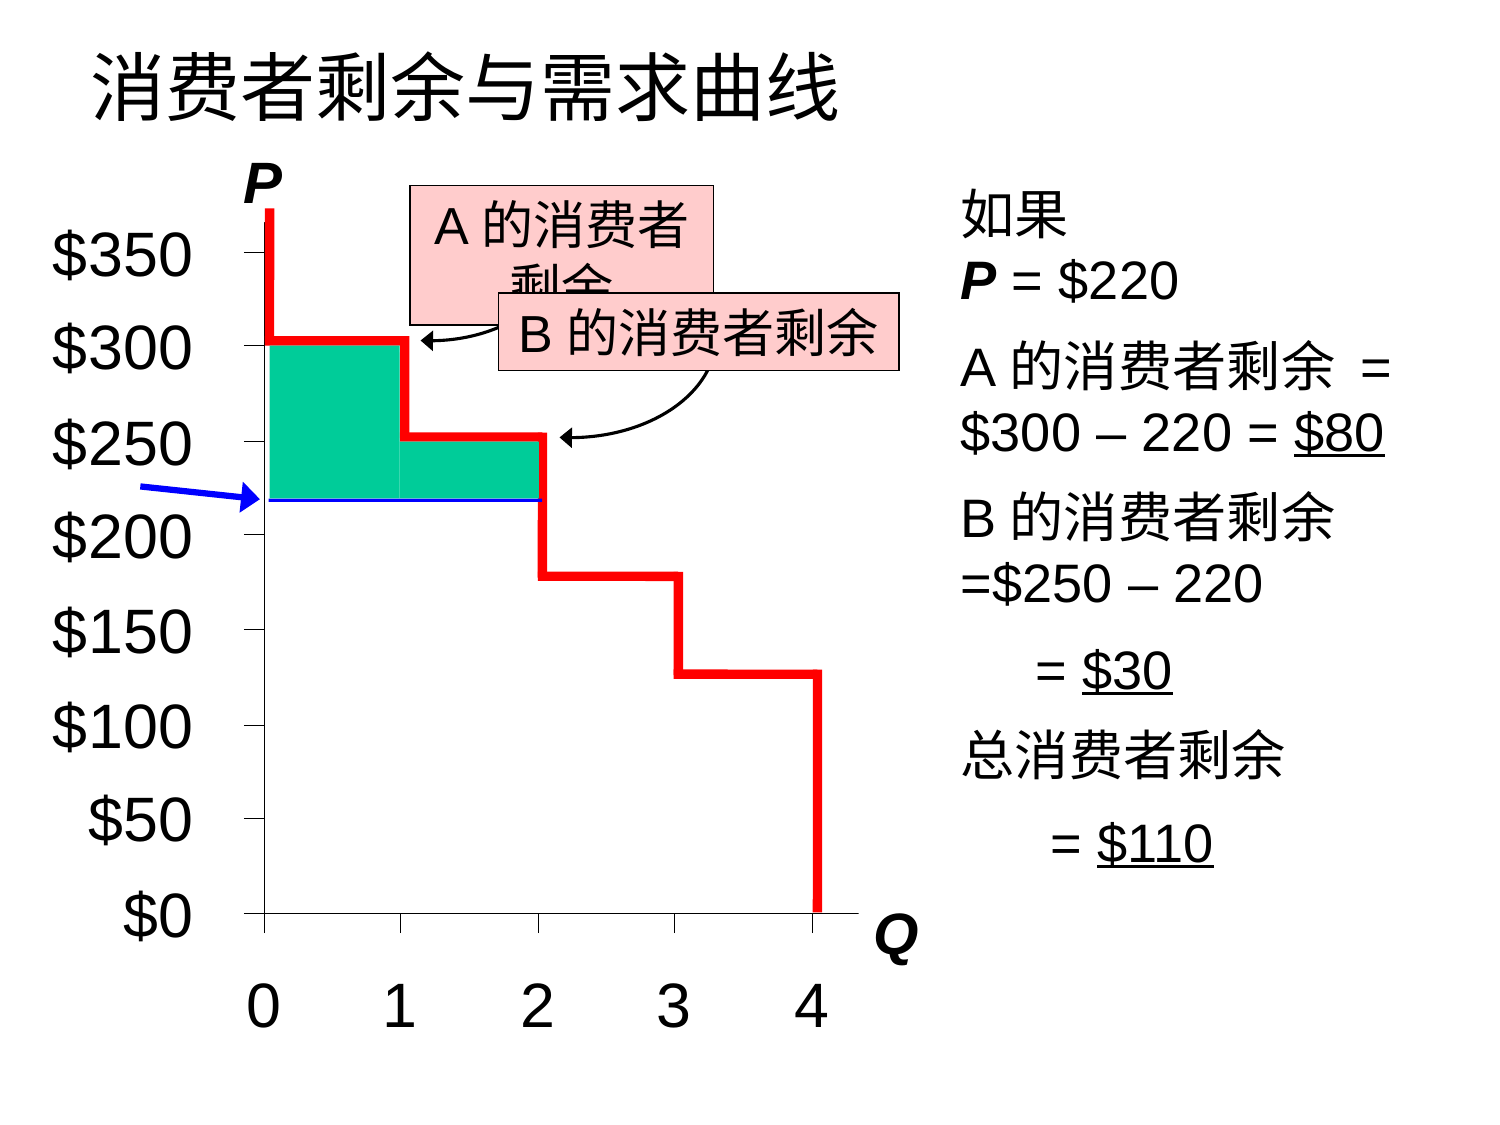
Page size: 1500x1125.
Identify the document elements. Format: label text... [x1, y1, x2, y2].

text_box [410, 185, 714, 341]
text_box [264, 208, 818, 913]
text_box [498, 293, 899, 438]
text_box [30, 131, 999, 1069]
text_box 消费者剩余与需求曲线 [74, 37, 1425, 145]
text_box 如果 P = $220 A的消费者剩余 = $300 – 220 = $80 B的消费者剩余 =$250 – 220 = $30 总消费者剩余 = $110 [999, 172, 1449, 754]
